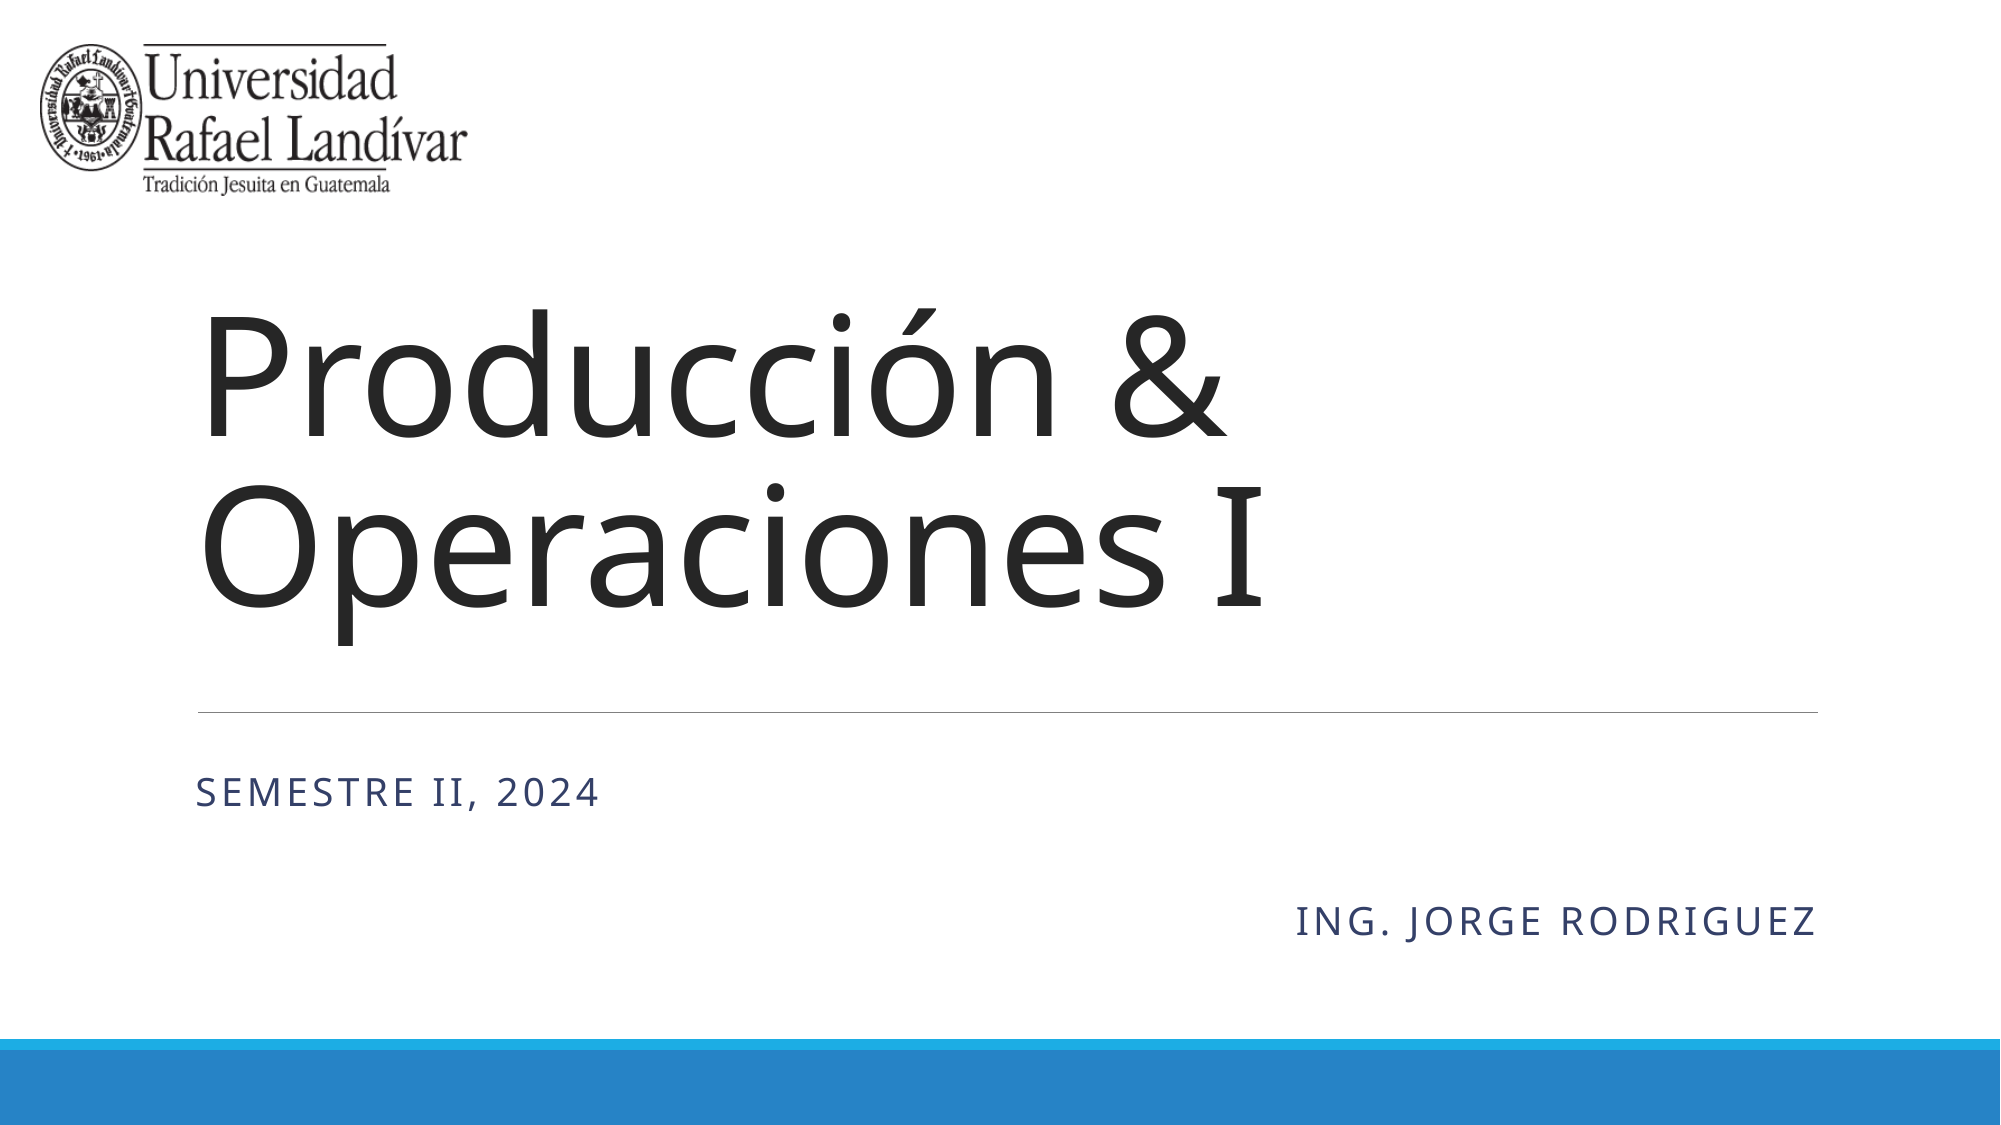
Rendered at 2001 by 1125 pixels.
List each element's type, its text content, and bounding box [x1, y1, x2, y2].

subtitle Semestre Ii, 2024 Ing. Jorge rodriguez [180, 765, 1831, 953]
picture [39, 43, 468, 196]
title Producción & Operaciones I [180, 241, 1849, 649]
